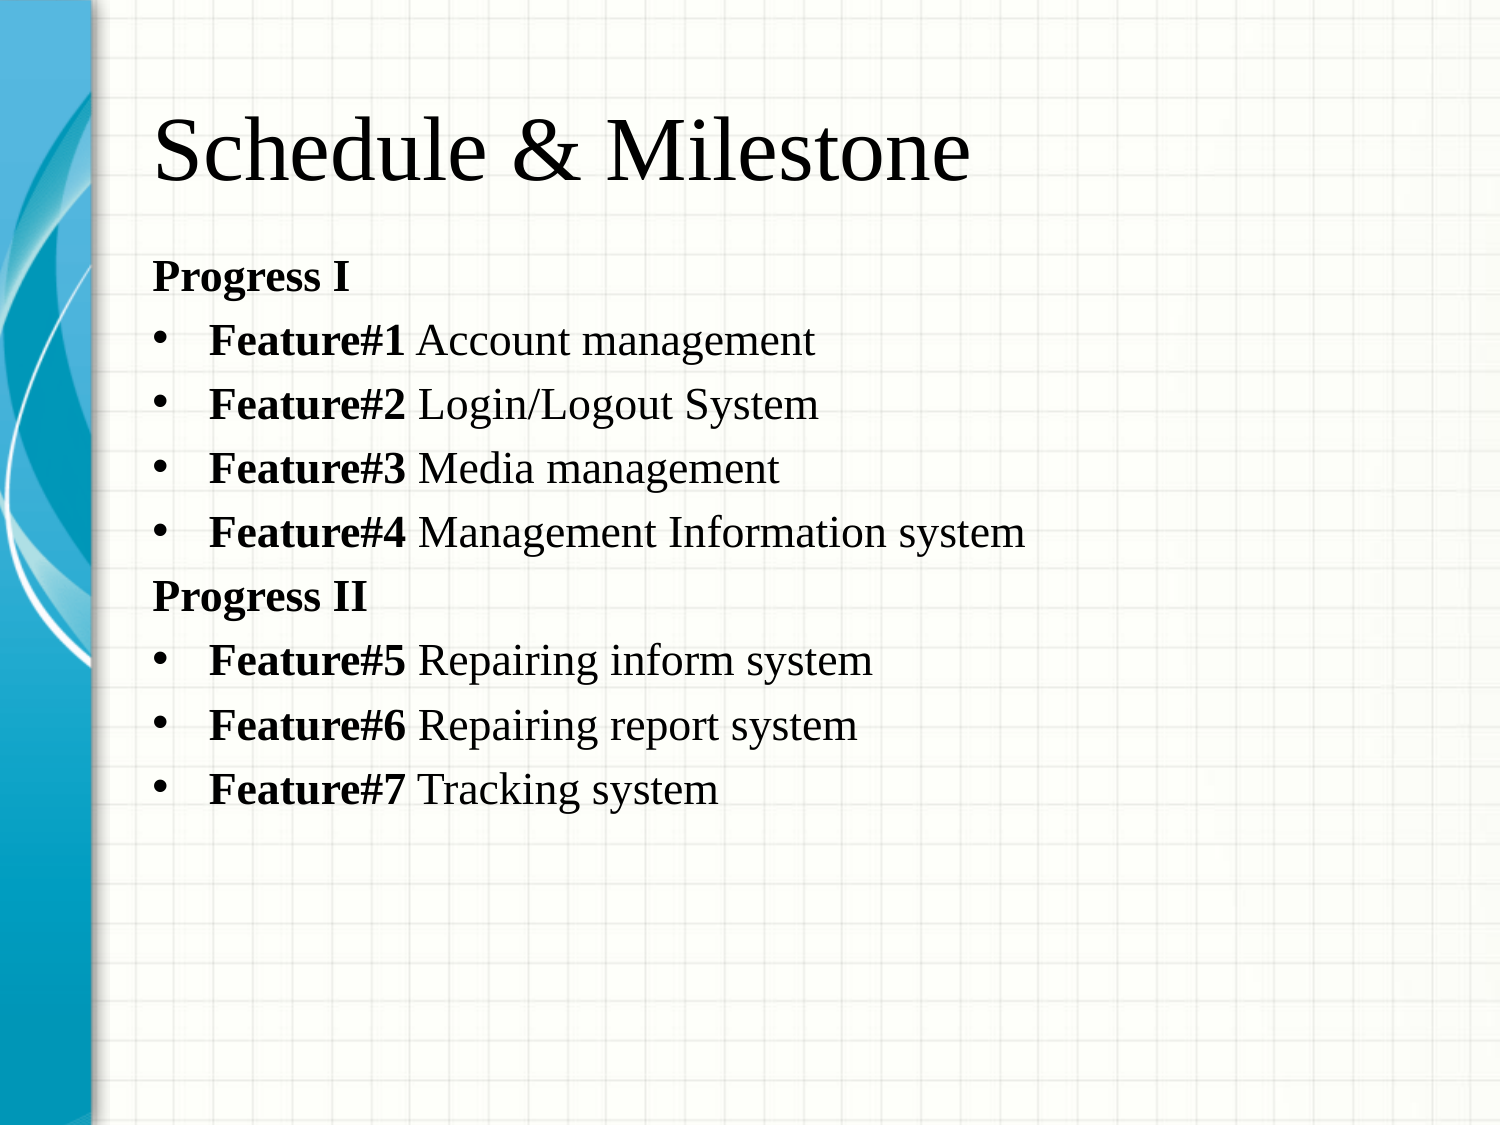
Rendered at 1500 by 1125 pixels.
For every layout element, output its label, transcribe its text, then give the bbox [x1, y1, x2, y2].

list Progress I Feature#1 Account management Feature#2 Login/Logout System Feature#3 Media management Feature#4 Management Information system Progress II Feature#5 Repairing inform system Feature#6 Repairing report system Feature#7 Tracking system [137, 237, 1463, 981]
picture [0, 0, 1500, 1125]
title Schedule & Milestone [137, 50, 1463, 237]
